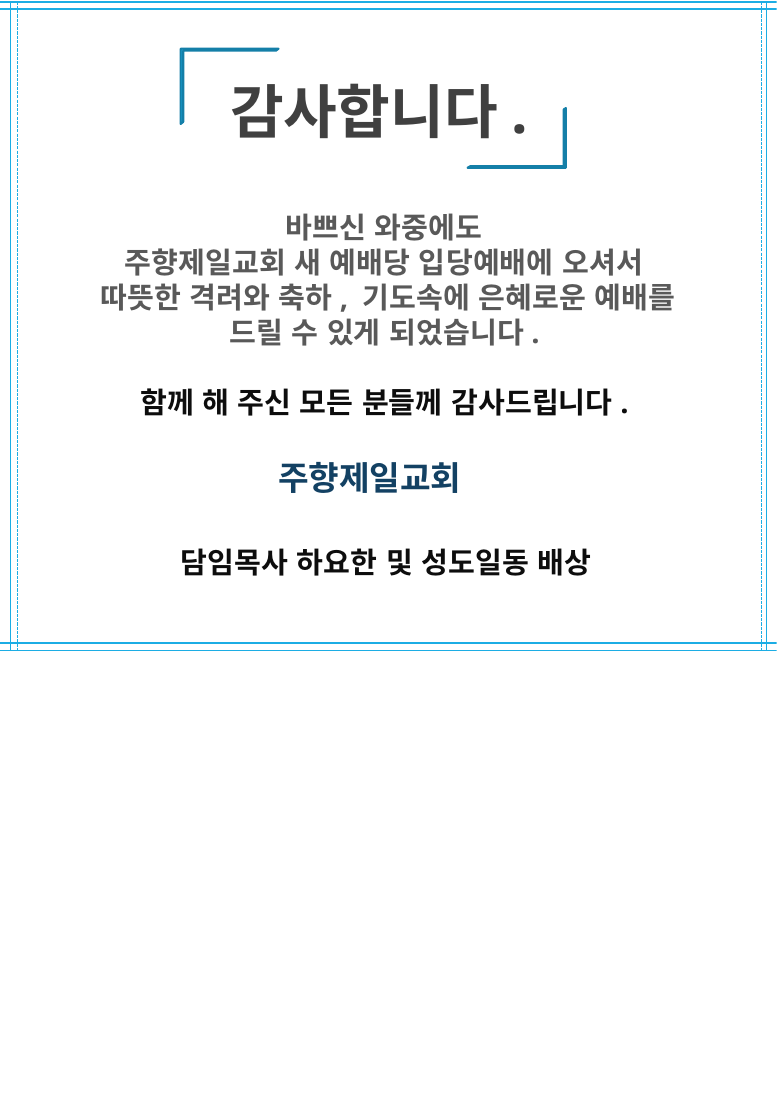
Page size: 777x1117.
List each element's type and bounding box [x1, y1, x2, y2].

text_box [0, 1, 777, 651]
